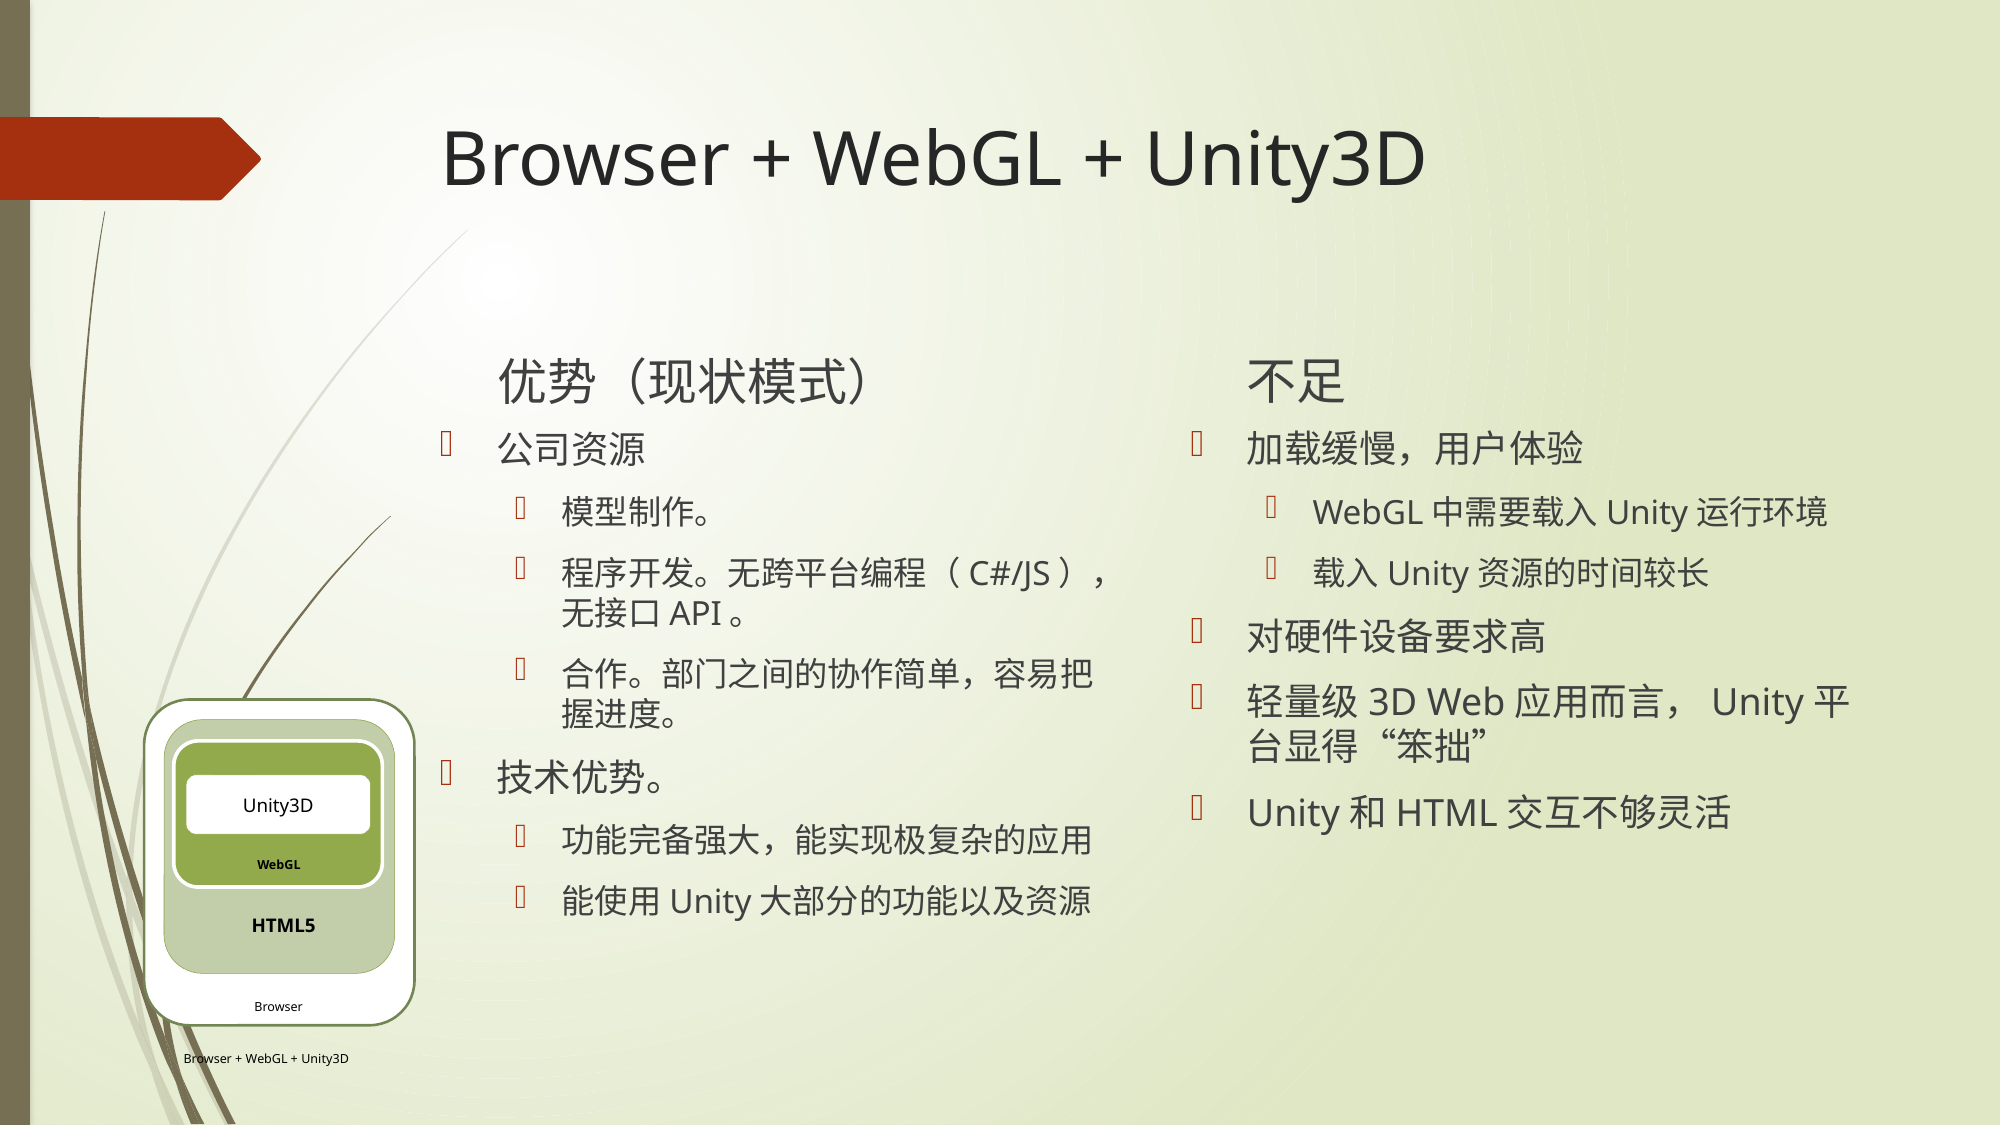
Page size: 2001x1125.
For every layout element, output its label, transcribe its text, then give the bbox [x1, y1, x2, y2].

title Browser + WebGL + Unity3D [425, 102, 1888, 313]
list 不足 [1231, 323, 1888, 417]
list 加载缓慢，用户体验 WebGL中需要载入Unity运行环境 载入Unity资源的时间较长 对硬件设备要求高 轻量级3D Web应用而言，Unity平台显得“笨拙” Unity和HTML交互不够灵活 [1175, 417, 1888, 968]
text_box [143, 699, 415, 1075]
list 优势（现状模式） [482, 323, 1138, 418]
list 公司资源 模型制作。 程序开发。无跨平台编程（C#/JS），无接口API。 合作。部门之间的协作简单，容易把握进度。 技术优势。 功能完备强大，能实现极复杂的应用 能使用Unity大部分的功能以及资源 [424, 418, 1138, 969]
